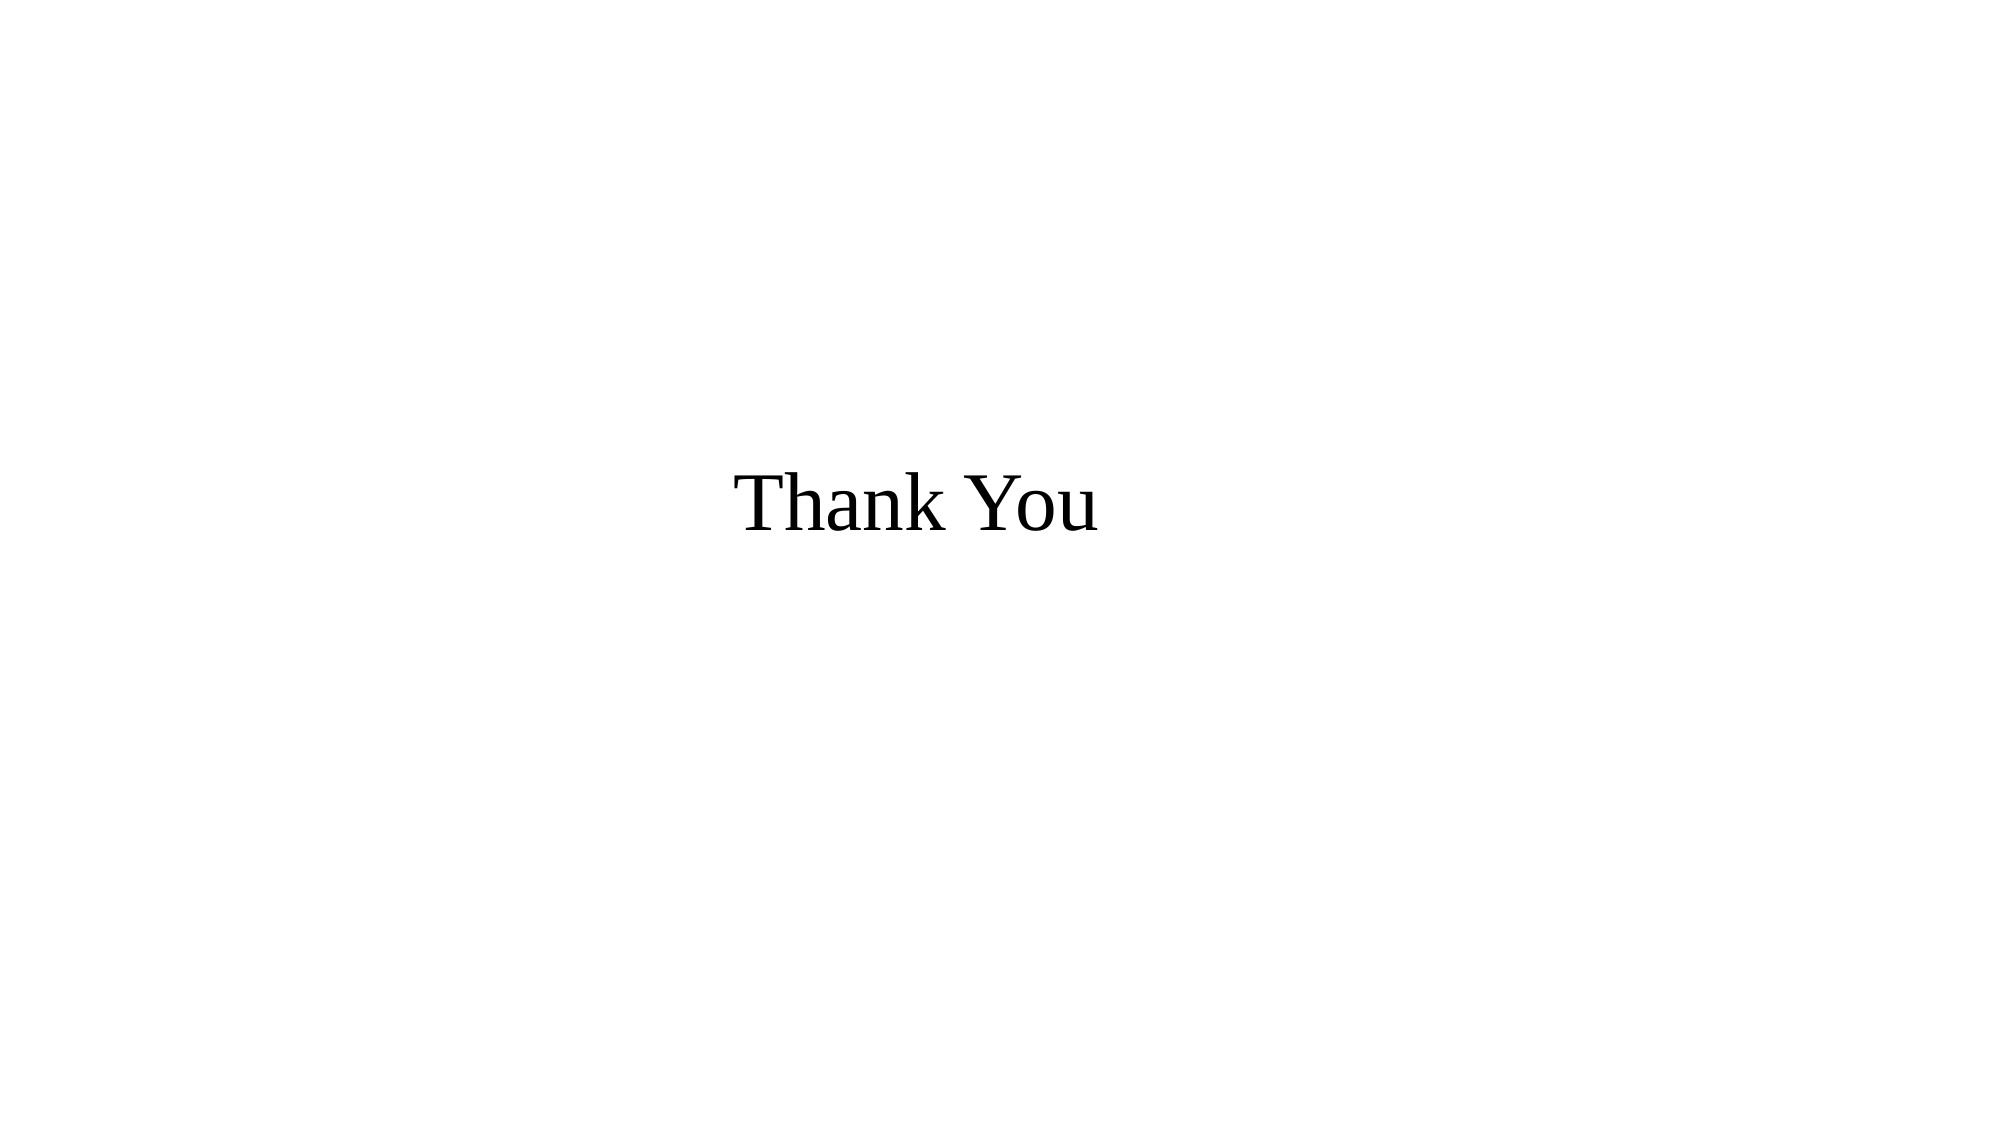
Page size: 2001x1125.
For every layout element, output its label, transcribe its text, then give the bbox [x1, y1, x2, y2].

list Thank You [137, 192, 1863, 1014]
